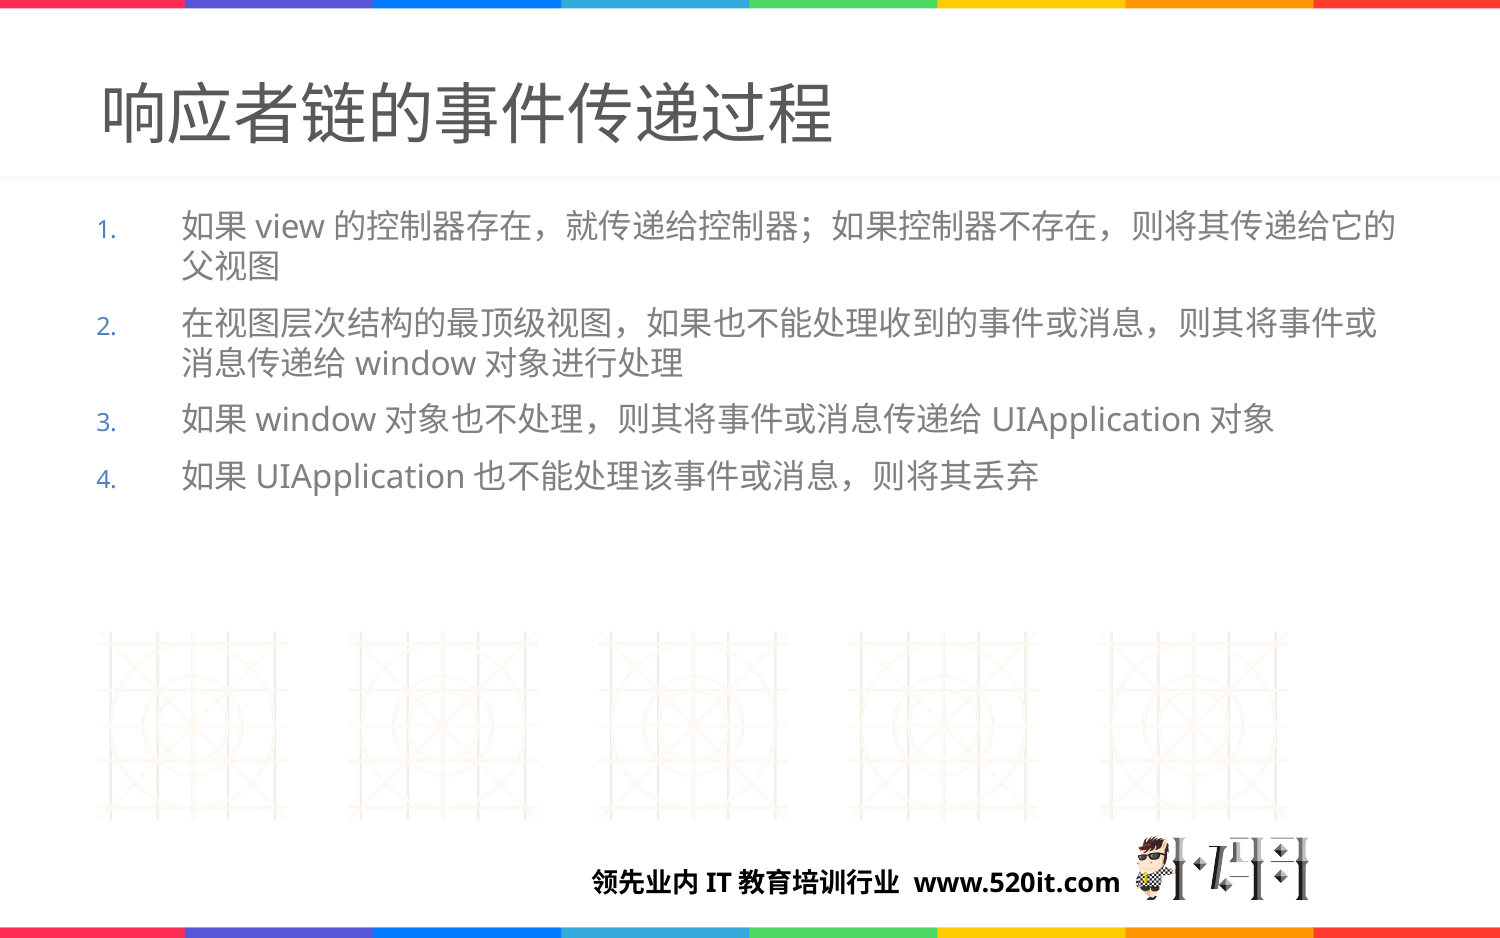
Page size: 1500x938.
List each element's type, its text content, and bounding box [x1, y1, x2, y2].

picture [0, 180, 1500, 938]
title 响应者链的事件传递过程 [85, 64, 1419, 178]
picture [0, 0, 1500, 176]
list 如果view的控制器存在，就传递给控制器；如果控制器不存在，则将其传递给它的父视图 在视图层次结构的最顶级视图，如果也不能处理收到的事件或消息，则其将事件或消息传递给window对象进行处理 如果window对象也不处理，则其将事件或消息传递给UIApplication对象 如果UIApplication也不能处理该事件或消息，则将其丢弃 [81, 198, 1416, 838]
